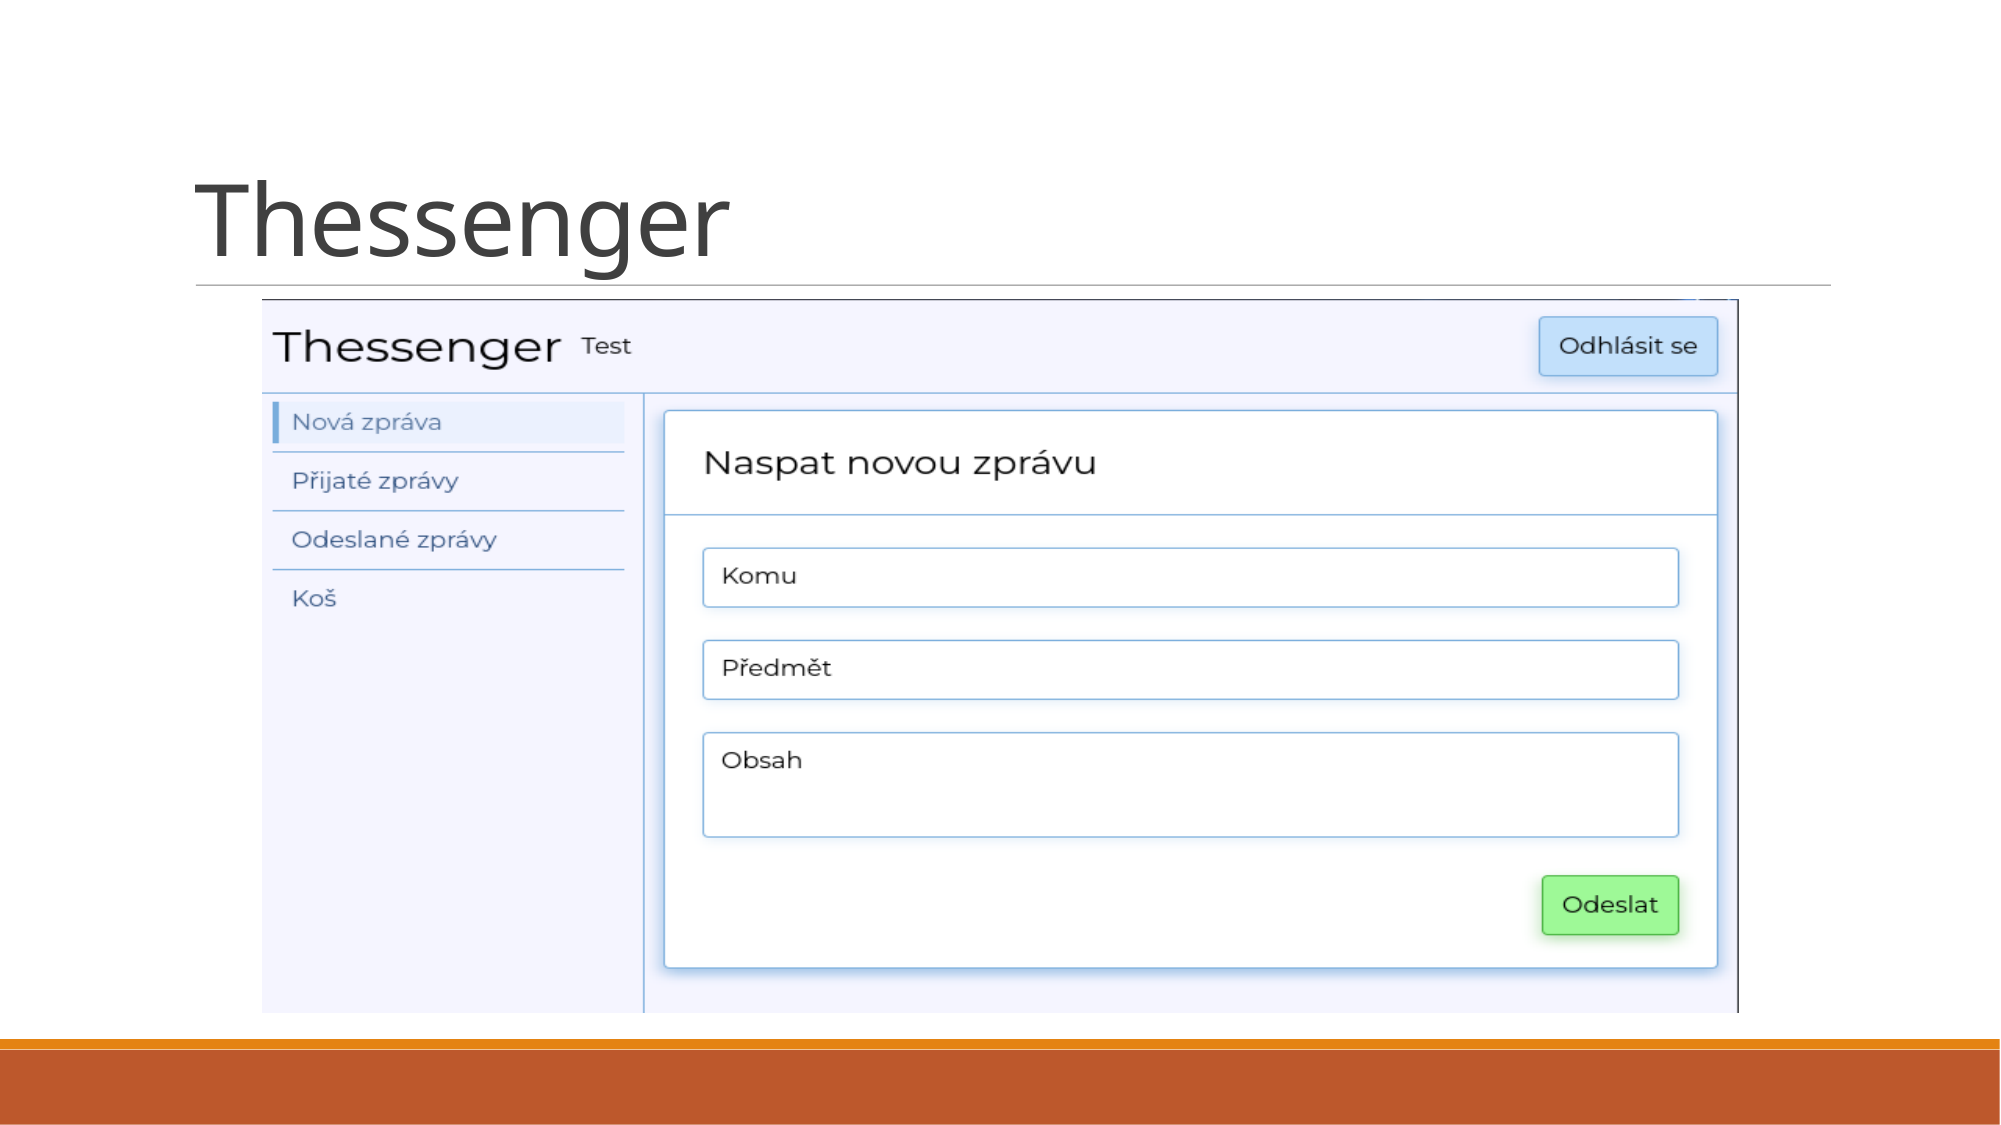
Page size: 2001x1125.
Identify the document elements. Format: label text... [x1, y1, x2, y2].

title Thessenger [180, 47, 1830, 285]
picture [262, 299, 1739, 1013]
